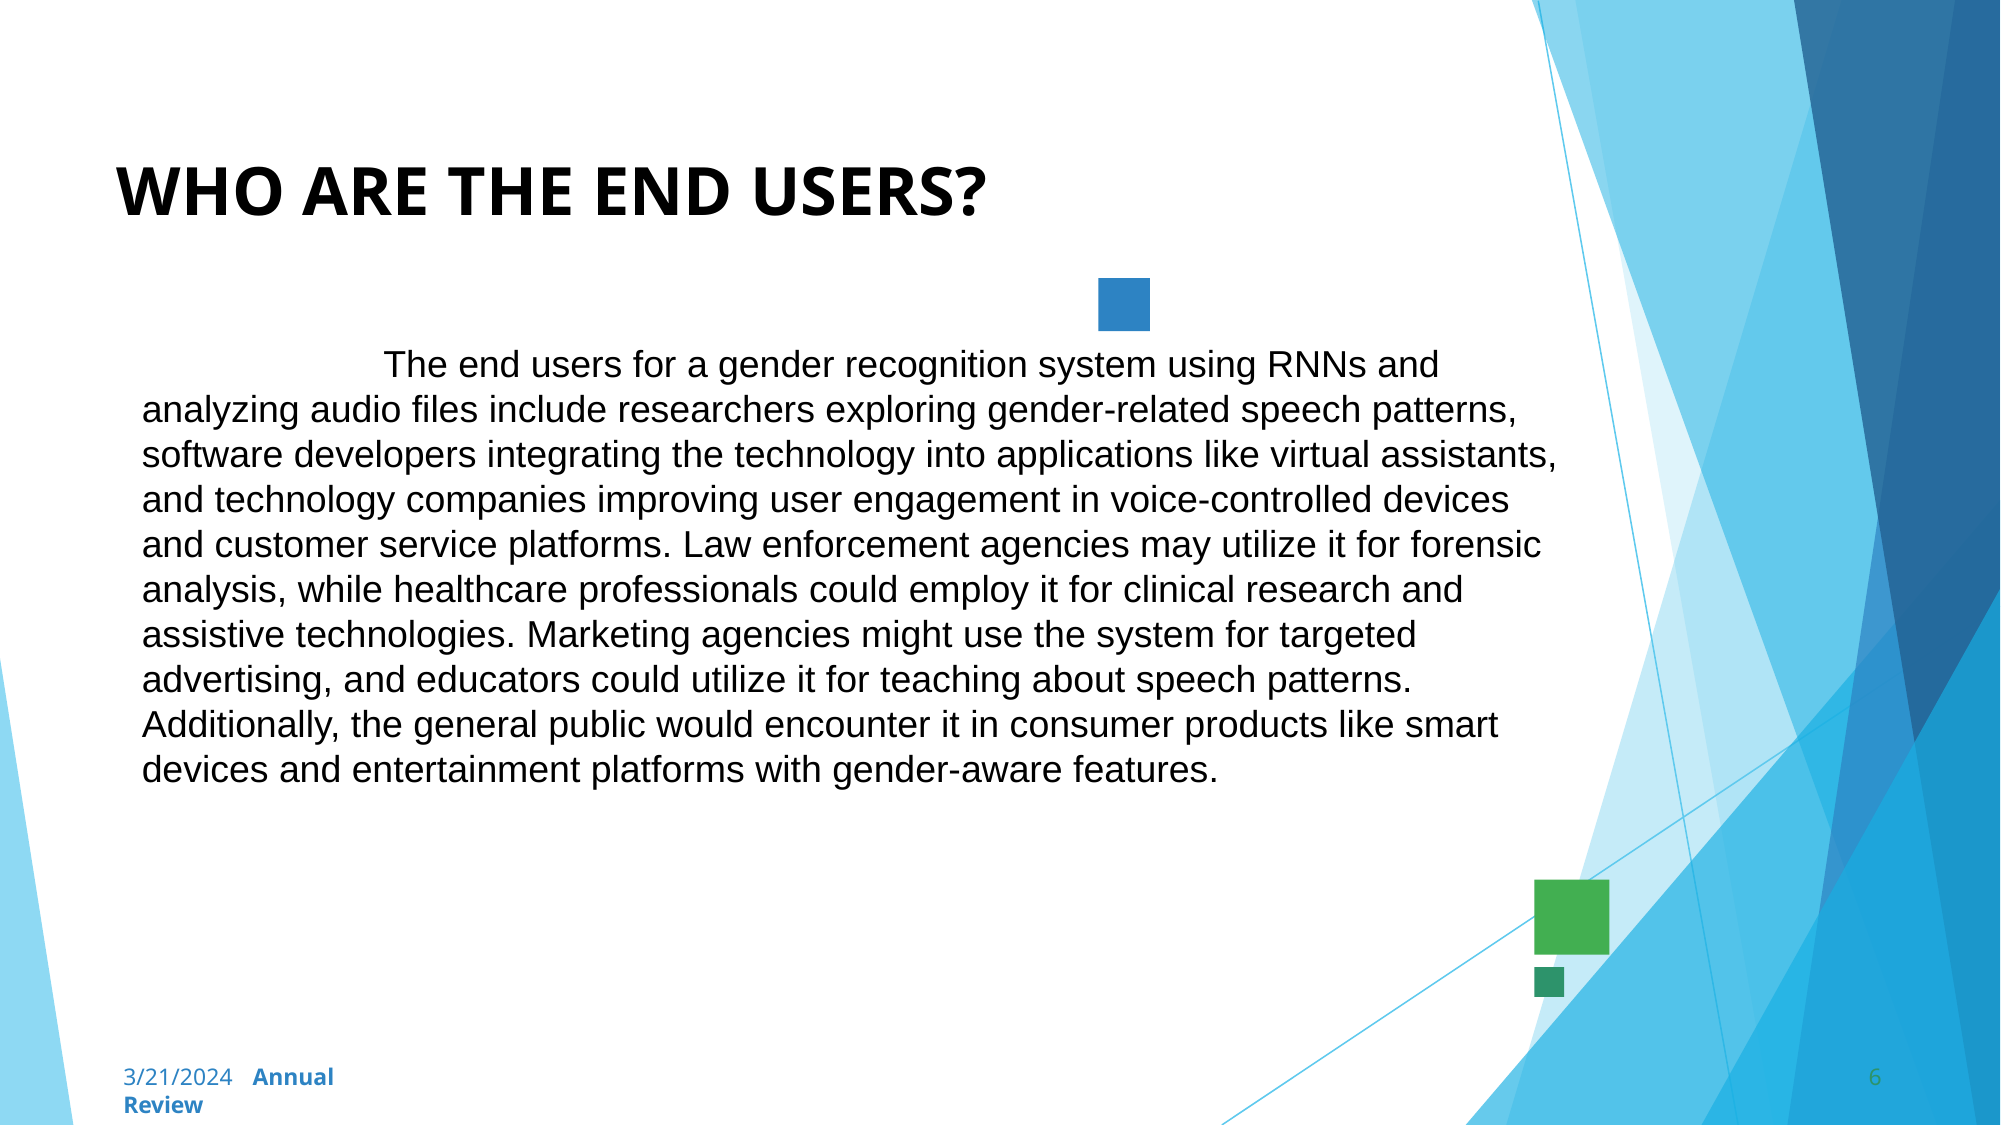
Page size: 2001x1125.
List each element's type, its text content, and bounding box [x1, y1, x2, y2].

slide_number 6 [1849, 1061, 1890, 1125]
text_box 3/21/2024 Annual Review [121, 1101, 417, 1118]
text_box The end users for a gender recognition system using RNNs and analyzing audio files include researchers exploring gender-related speech patterns, software developers integrating the technology into applications like virtual assistants, and technology companies improving user engagement in voice-controlled devices and customer service platforms. Law enforcement agencies may utilize it for forensic analysis, while healthcare professionals could employ it for clinical research and assistive technologies. Marketing agencies might use the system for targeted advertising, and educators could utilize it for teaching about speech patterns. Additionally, the general public would encounter it in consumer products like smart devices and entertainment platforms with gender-aware features. [127, 332, 1575, 798]
text_box [1534, 967, 1565, 997]
text_box [1534, 879, 1610, 955]
picture [118, 1012, 477, 1093]
title WHO ARE THE END USERS? [91, 63, 1694, 337]
